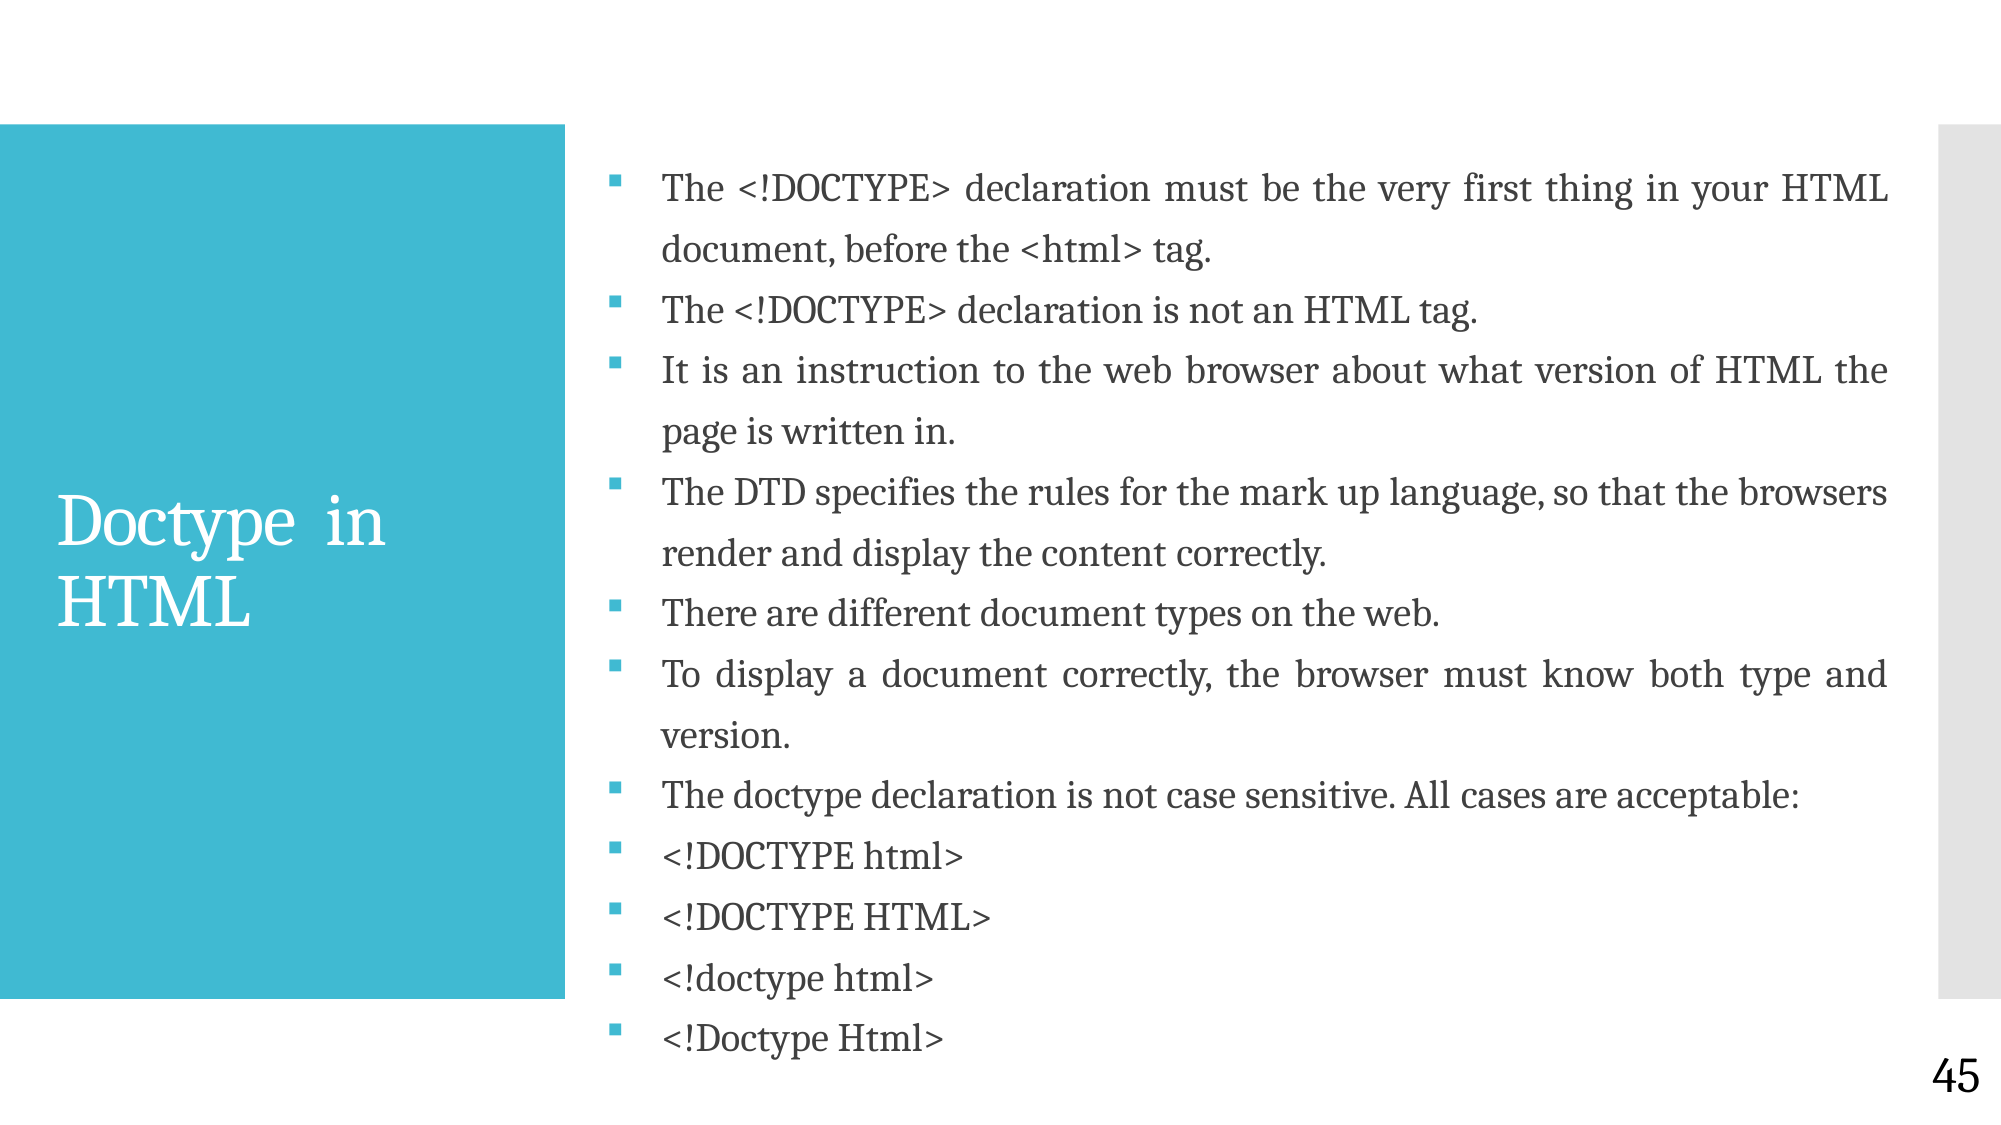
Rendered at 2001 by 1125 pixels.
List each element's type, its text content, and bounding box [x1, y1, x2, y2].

slide_number 45 [1744, 1042, 1996, 1103]
list The <!DOCTYPE> declaration must be the very first thing in your HTML document, before the <html> tag. The <!DOCTYPE> declaration is not an HTML tag. It is an instruction to the web browser about what version of HTML the page is written in. The DTD specifies the rules for the mark up language, so that the browsers render and display the content correctly. There are different document types on the web. To display a document correctly, the browser must know both type and version. The doctype declaration is not case sensitive. All cases are acceptable: <!DOCTYPE html> <!DOCTYPE HTML> <!doctype html> <!Doctype Html> [591, 141, 1906, 1074]
title Doctype in HTML [41, 184, 525, 940]
